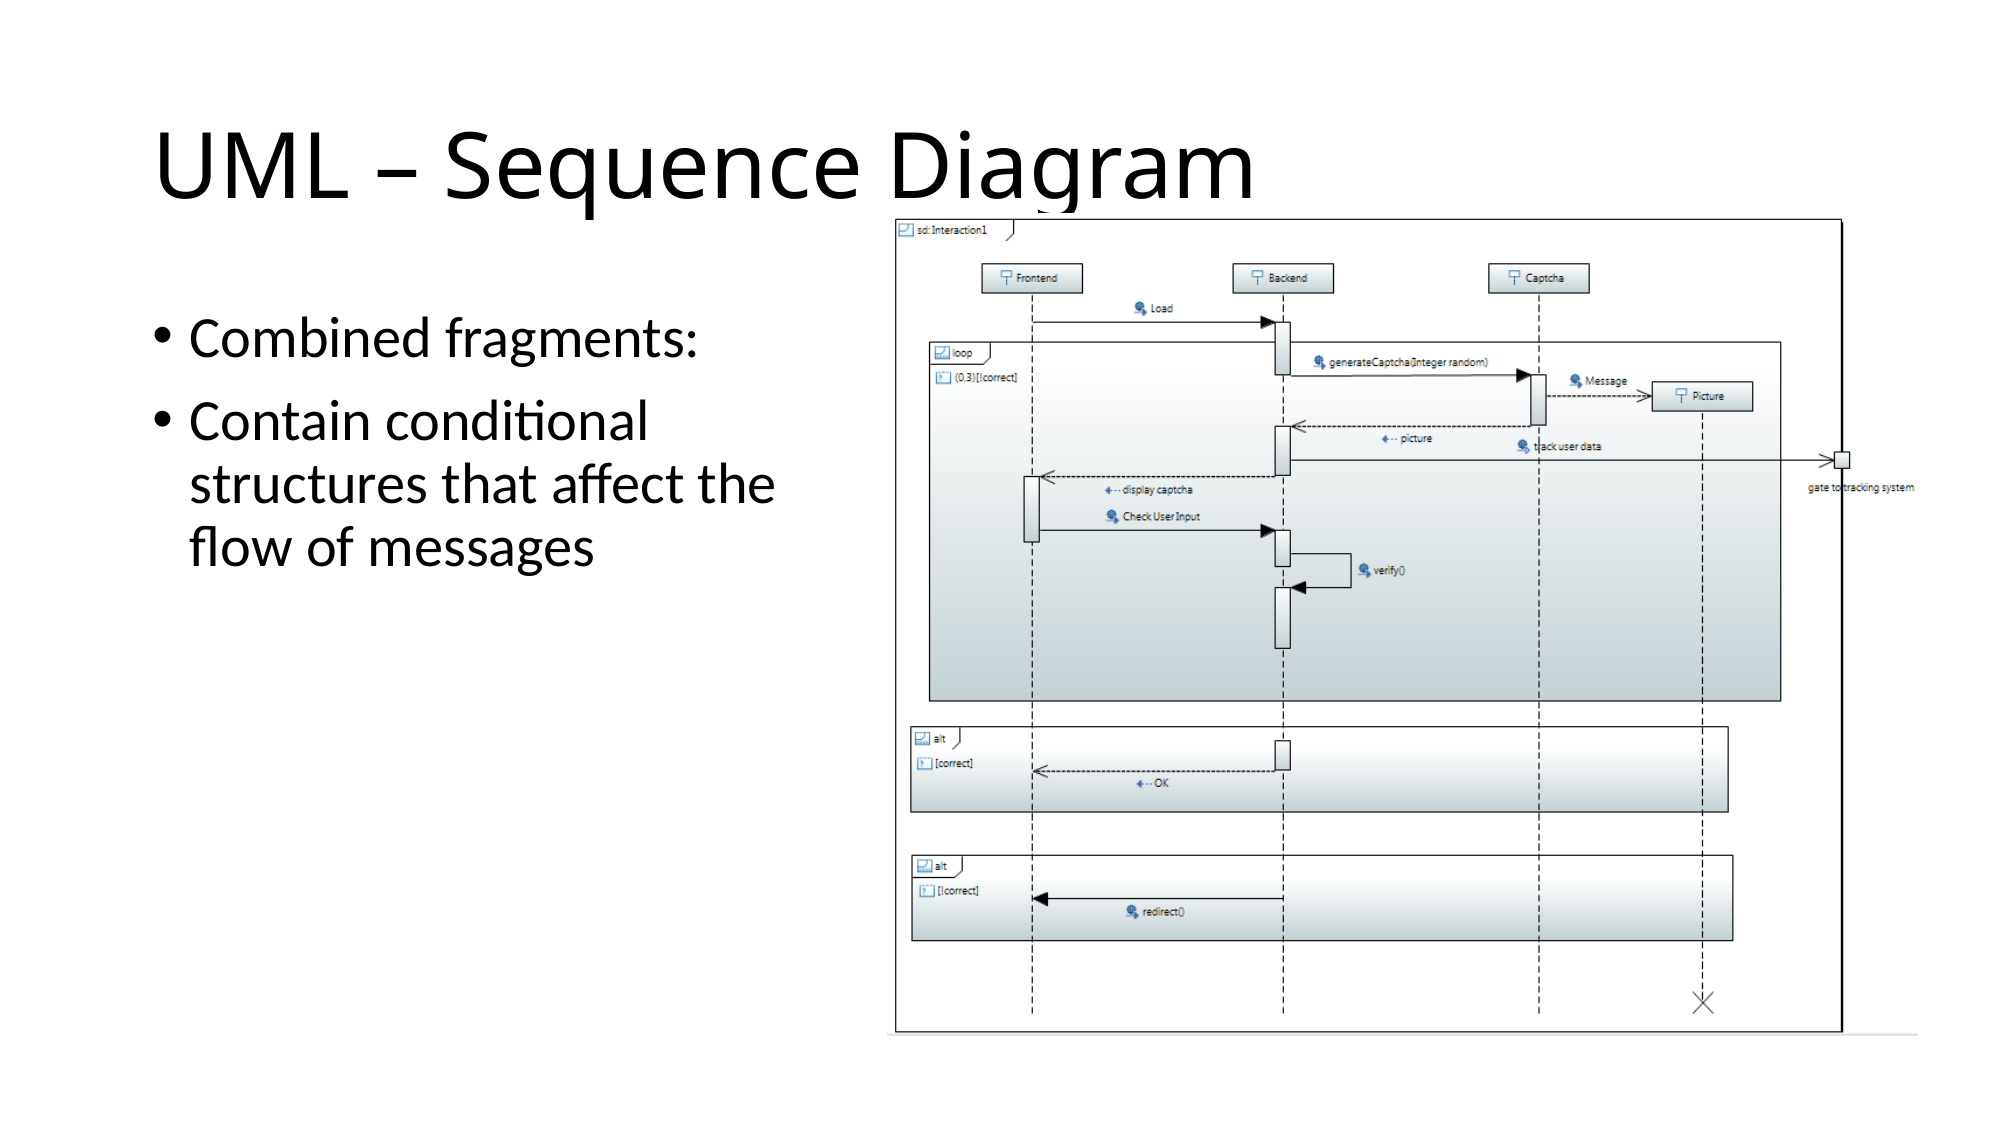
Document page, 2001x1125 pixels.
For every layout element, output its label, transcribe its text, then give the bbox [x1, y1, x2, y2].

picture [887, 213, 1918, 1036]
title UML – Sequence Diagram [137, 59, 1863, 278]
list Combined fragments: Contain conditional structures that affect the flow of messages [137, 299, 851, 1014]
